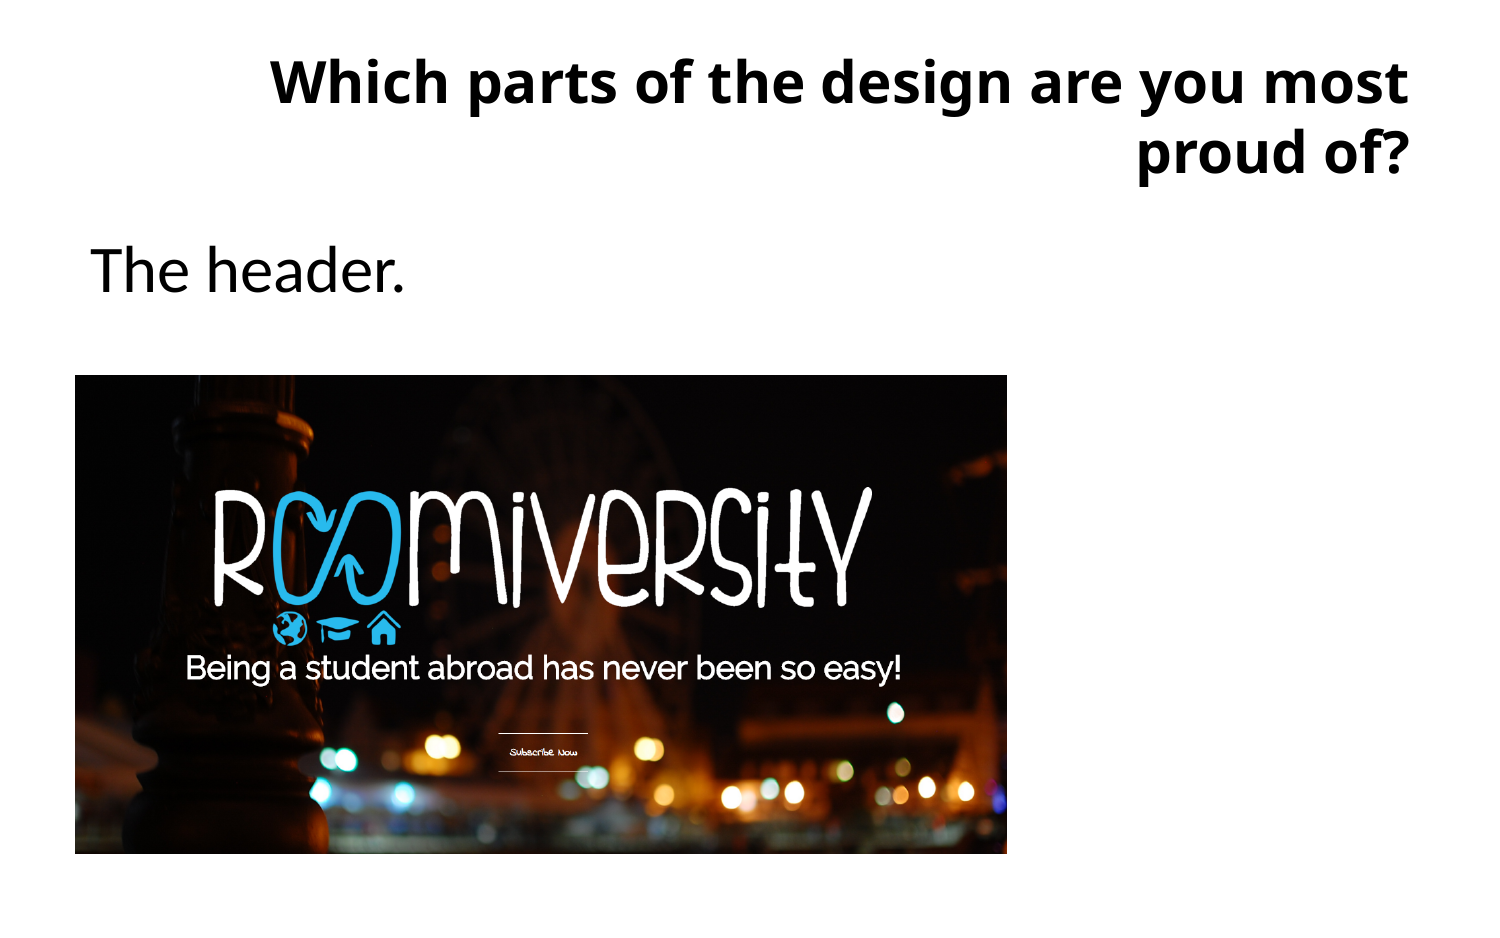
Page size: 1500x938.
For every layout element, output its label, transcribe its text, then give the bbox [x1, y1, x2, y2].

title Which parts of the design are you most proud of? [75, 37, 1425, 194]
picture [74, 374, 1007, 855]
list The header. [75, 218, 1425, 838]
